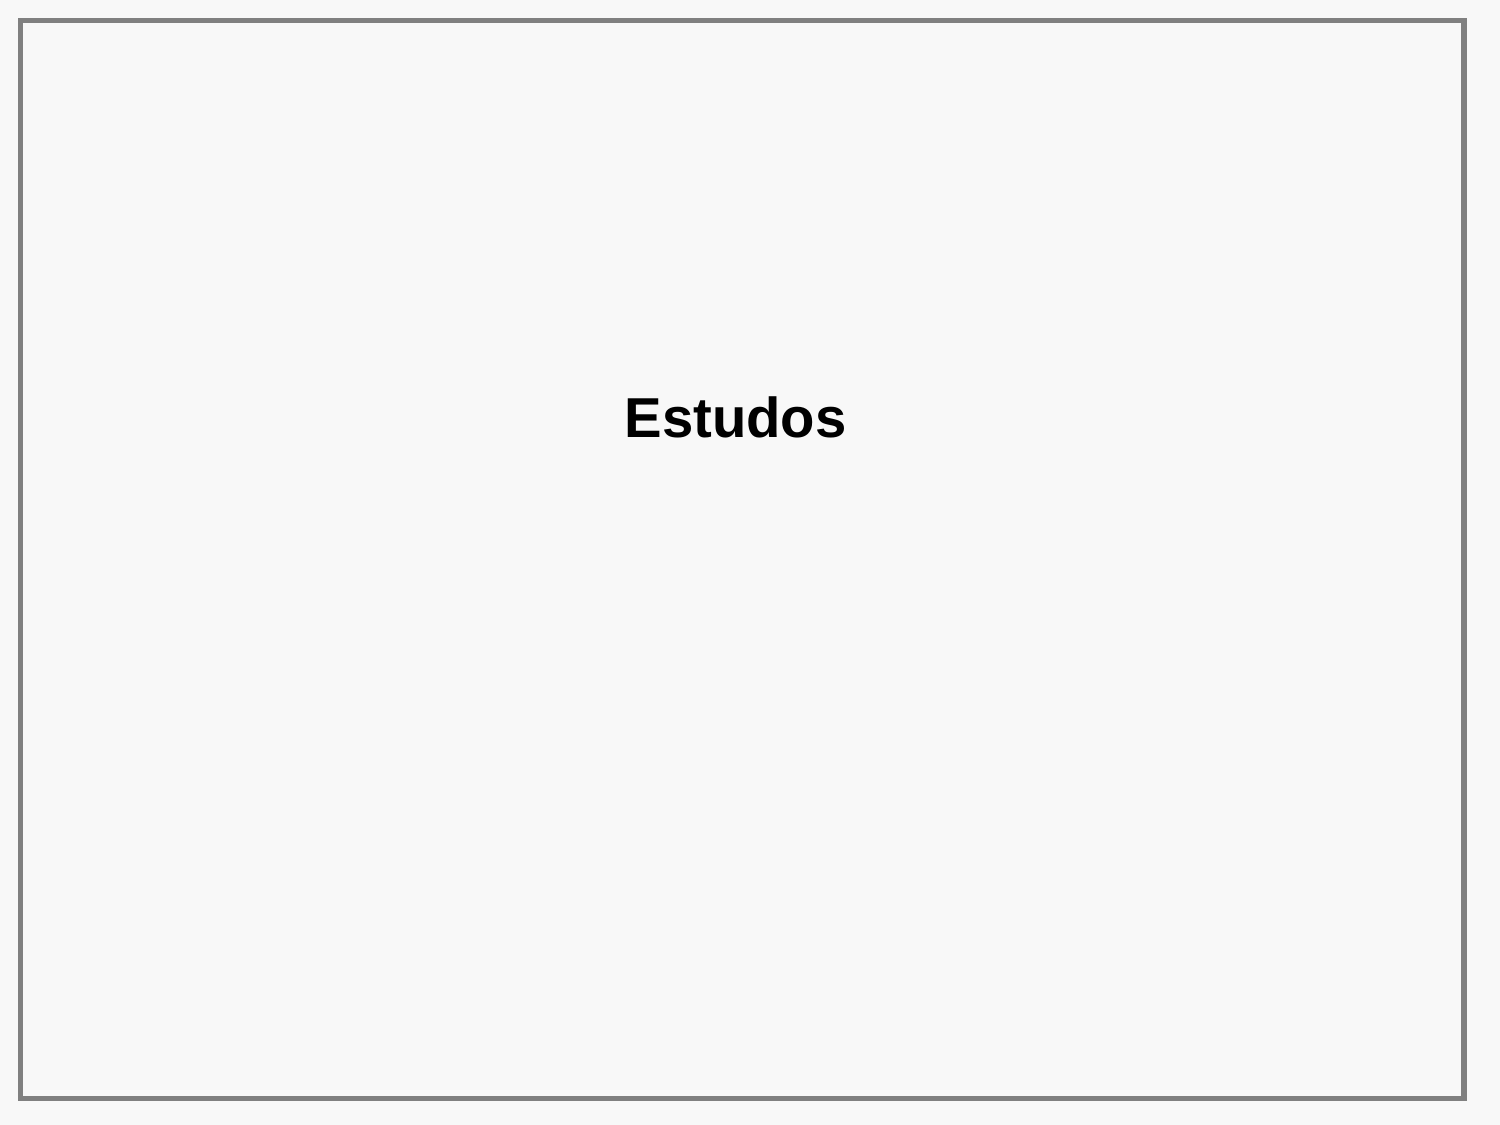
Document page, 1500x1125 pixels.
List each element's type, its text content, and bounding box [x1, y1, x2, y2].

text_box [20, 20, 1465, 1099]
text_box Estudos [104, 124, 1368, 457]
